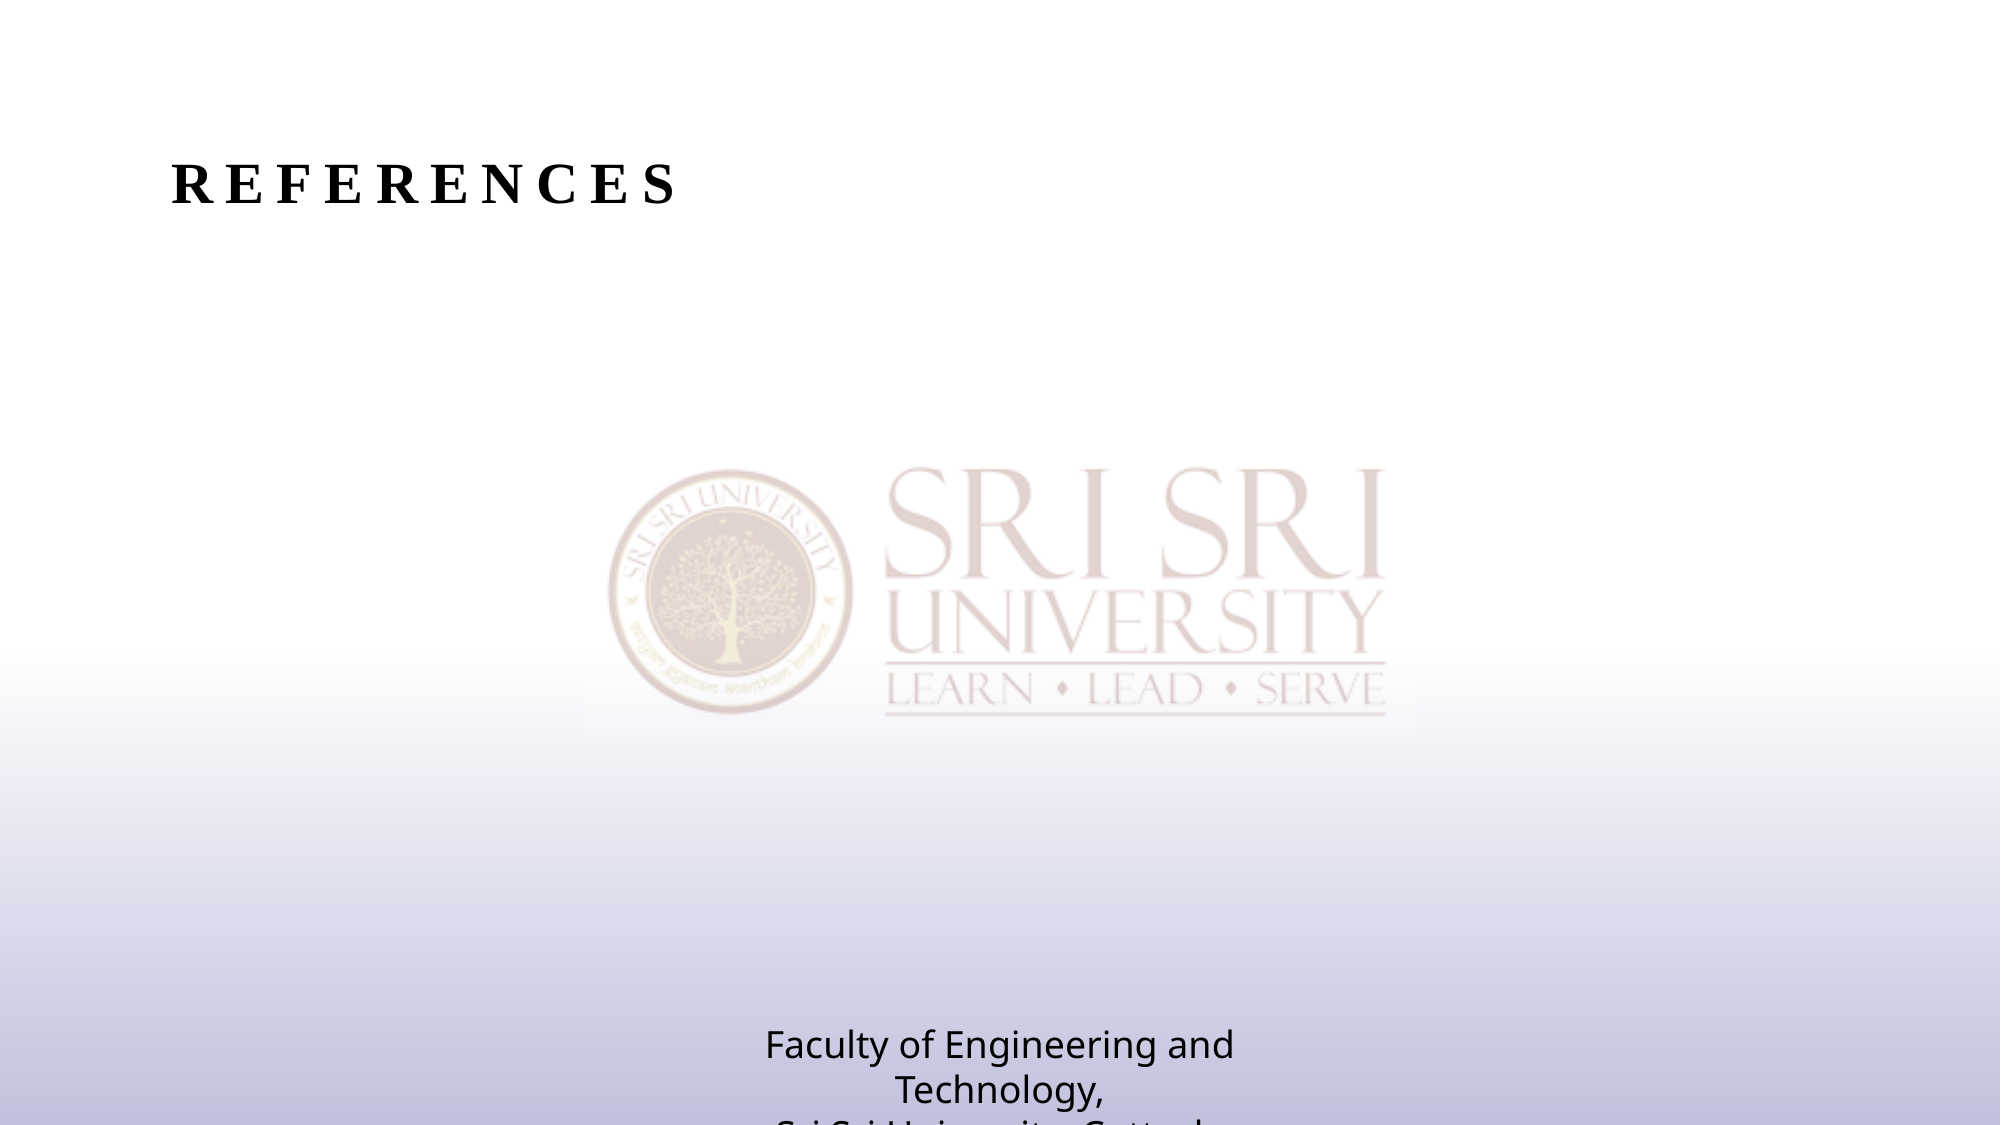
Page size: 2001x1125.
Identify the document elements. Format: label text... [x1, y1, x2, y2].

title references [156, 124, 1844, 313]
